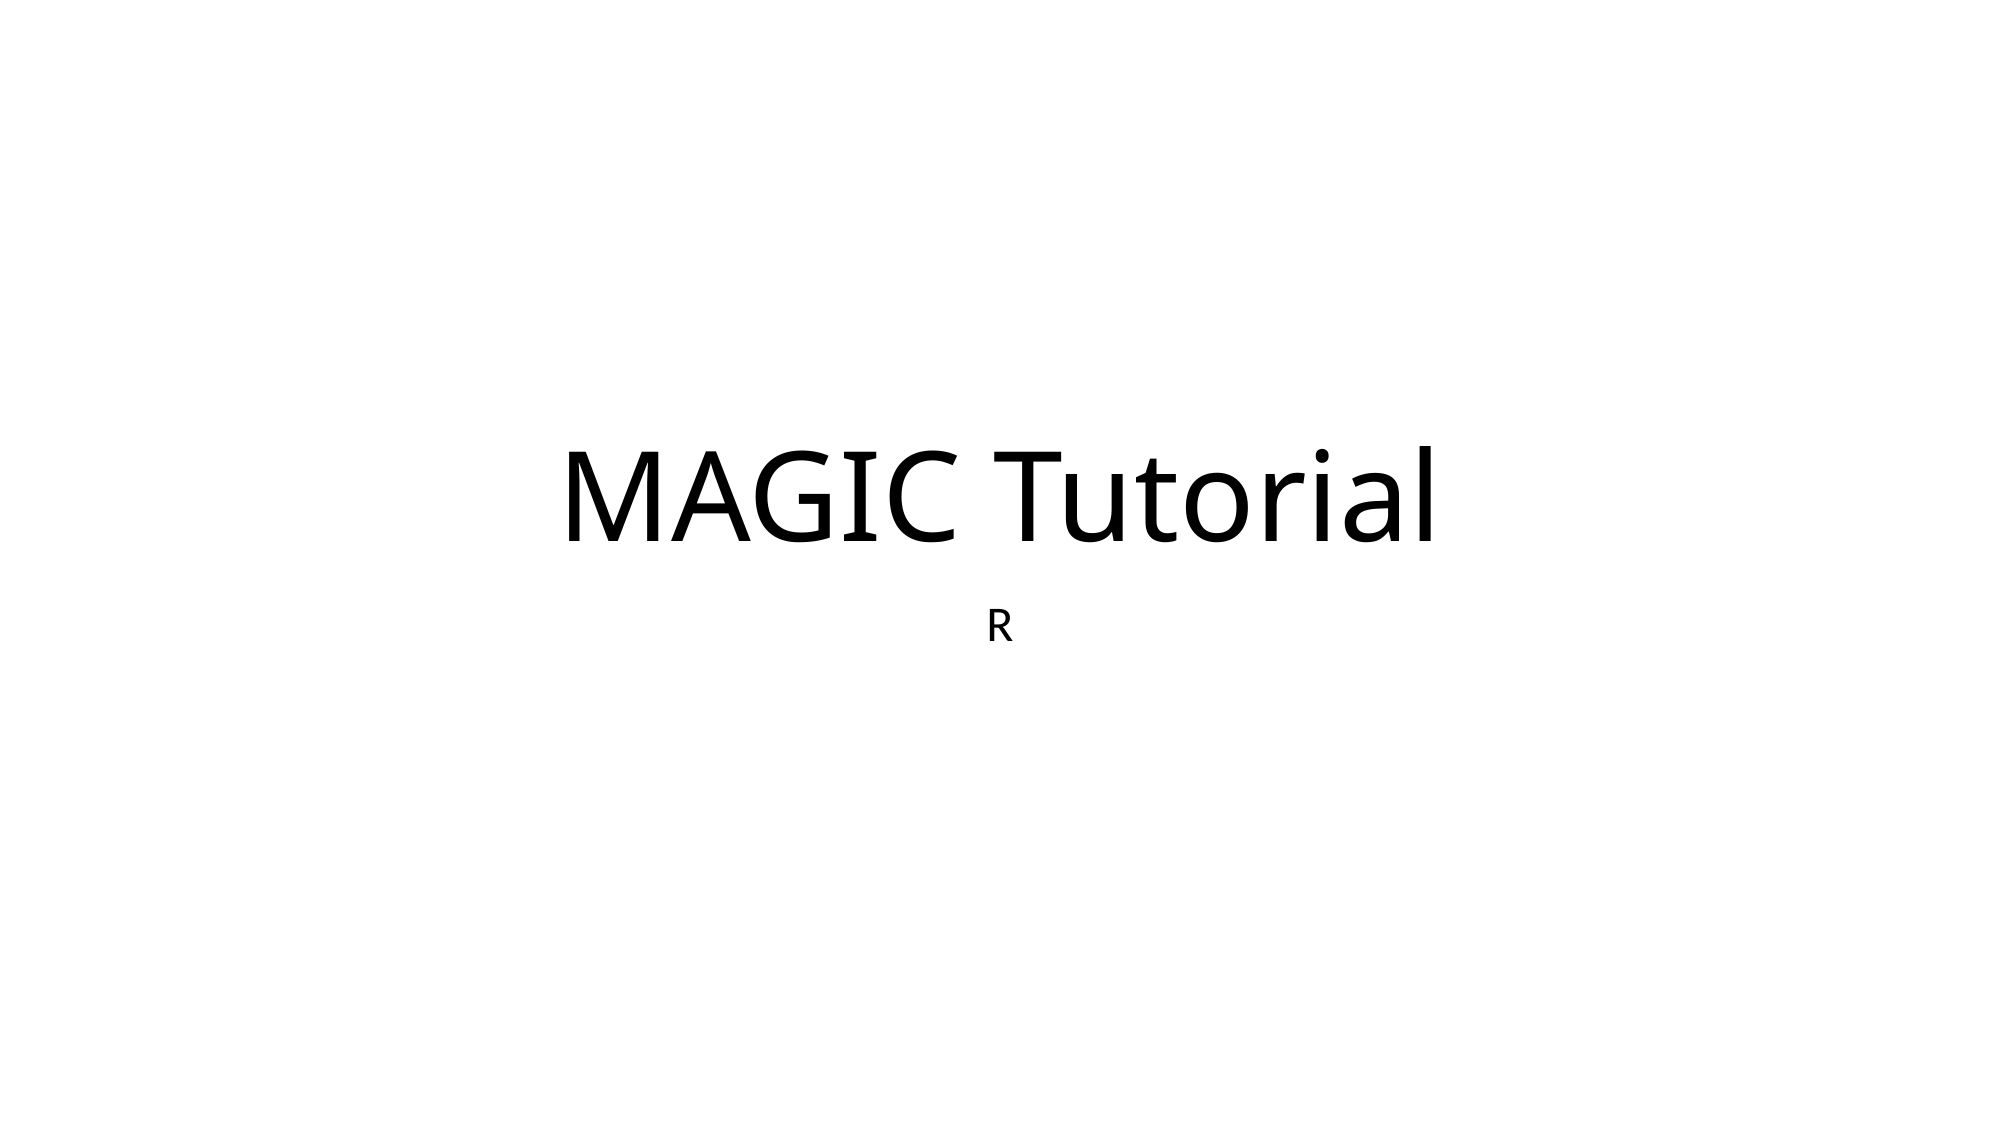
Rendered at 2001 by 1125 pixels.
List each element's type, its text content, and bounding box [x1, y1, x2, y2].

title MAGIC Tutorial [249, 184, 1750, 576]
subtitle R [249, 590, 1750, 863]
